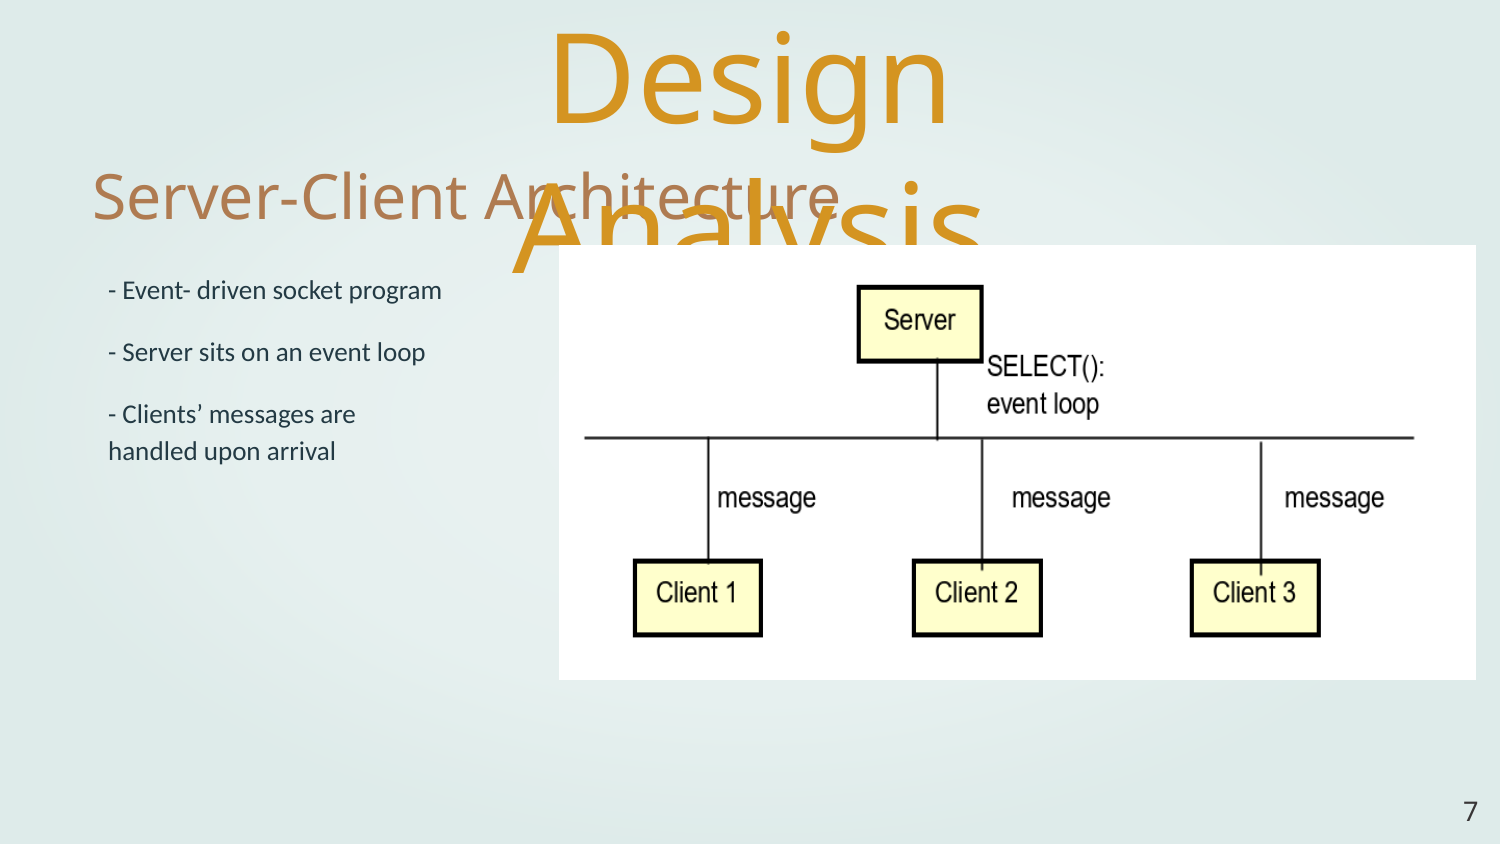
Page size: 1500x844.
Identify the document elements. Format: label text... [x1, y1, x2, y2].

title Server-Client Architecture [77, 142, 895, 246]
slide_number ‹#› [1403, 779, 1494, 844]
text_box - Event- driven socket program - Server sits on an event loop - Clients’ messages are handled upon arrival [93, 252, 465, 708]
title Design Analysis [397, 0, 1103, 88]
picture [0, 0, 1500, 844]
